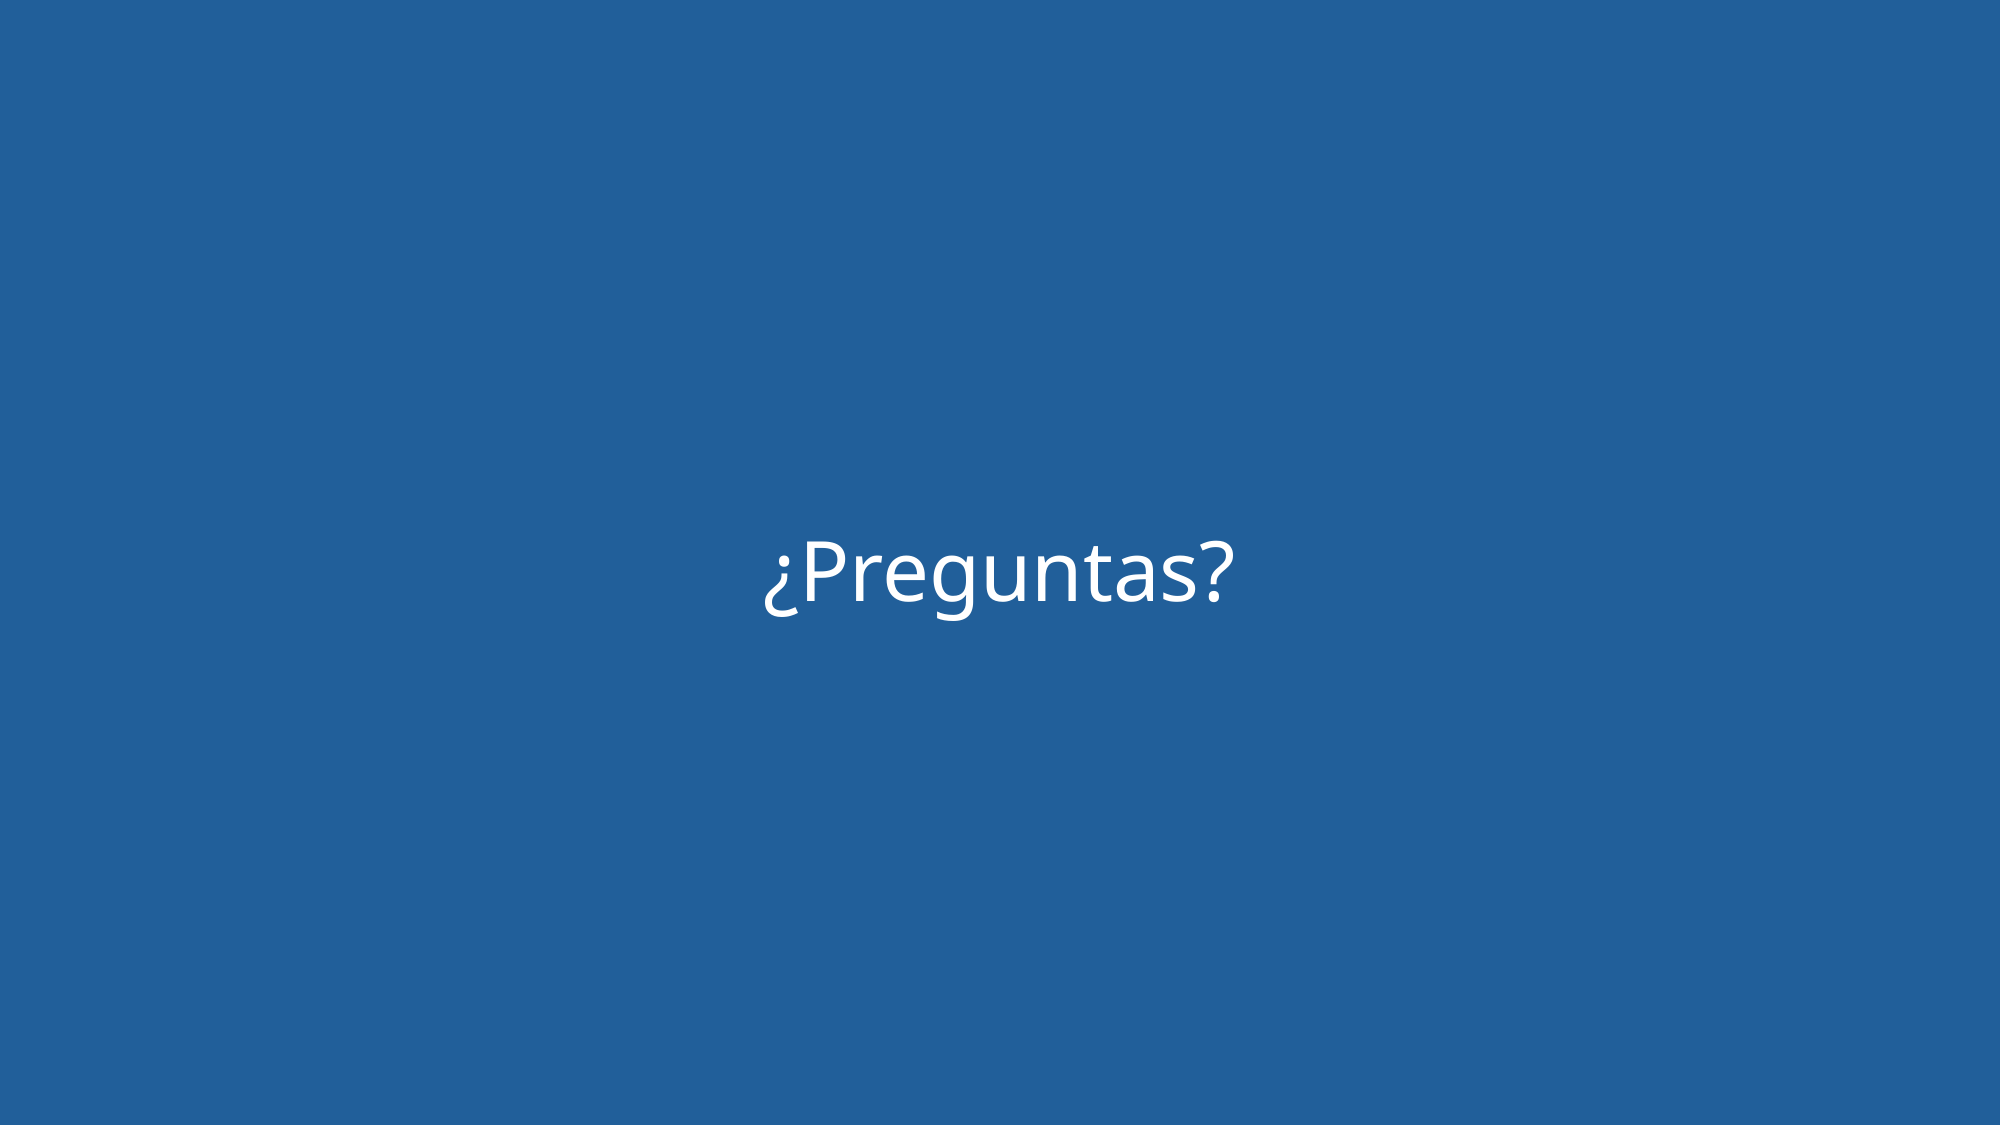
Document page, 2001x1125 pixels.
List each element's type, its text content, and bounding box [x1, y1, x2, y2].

title ¿Preguntas? [104, 497, 1896, 628]
